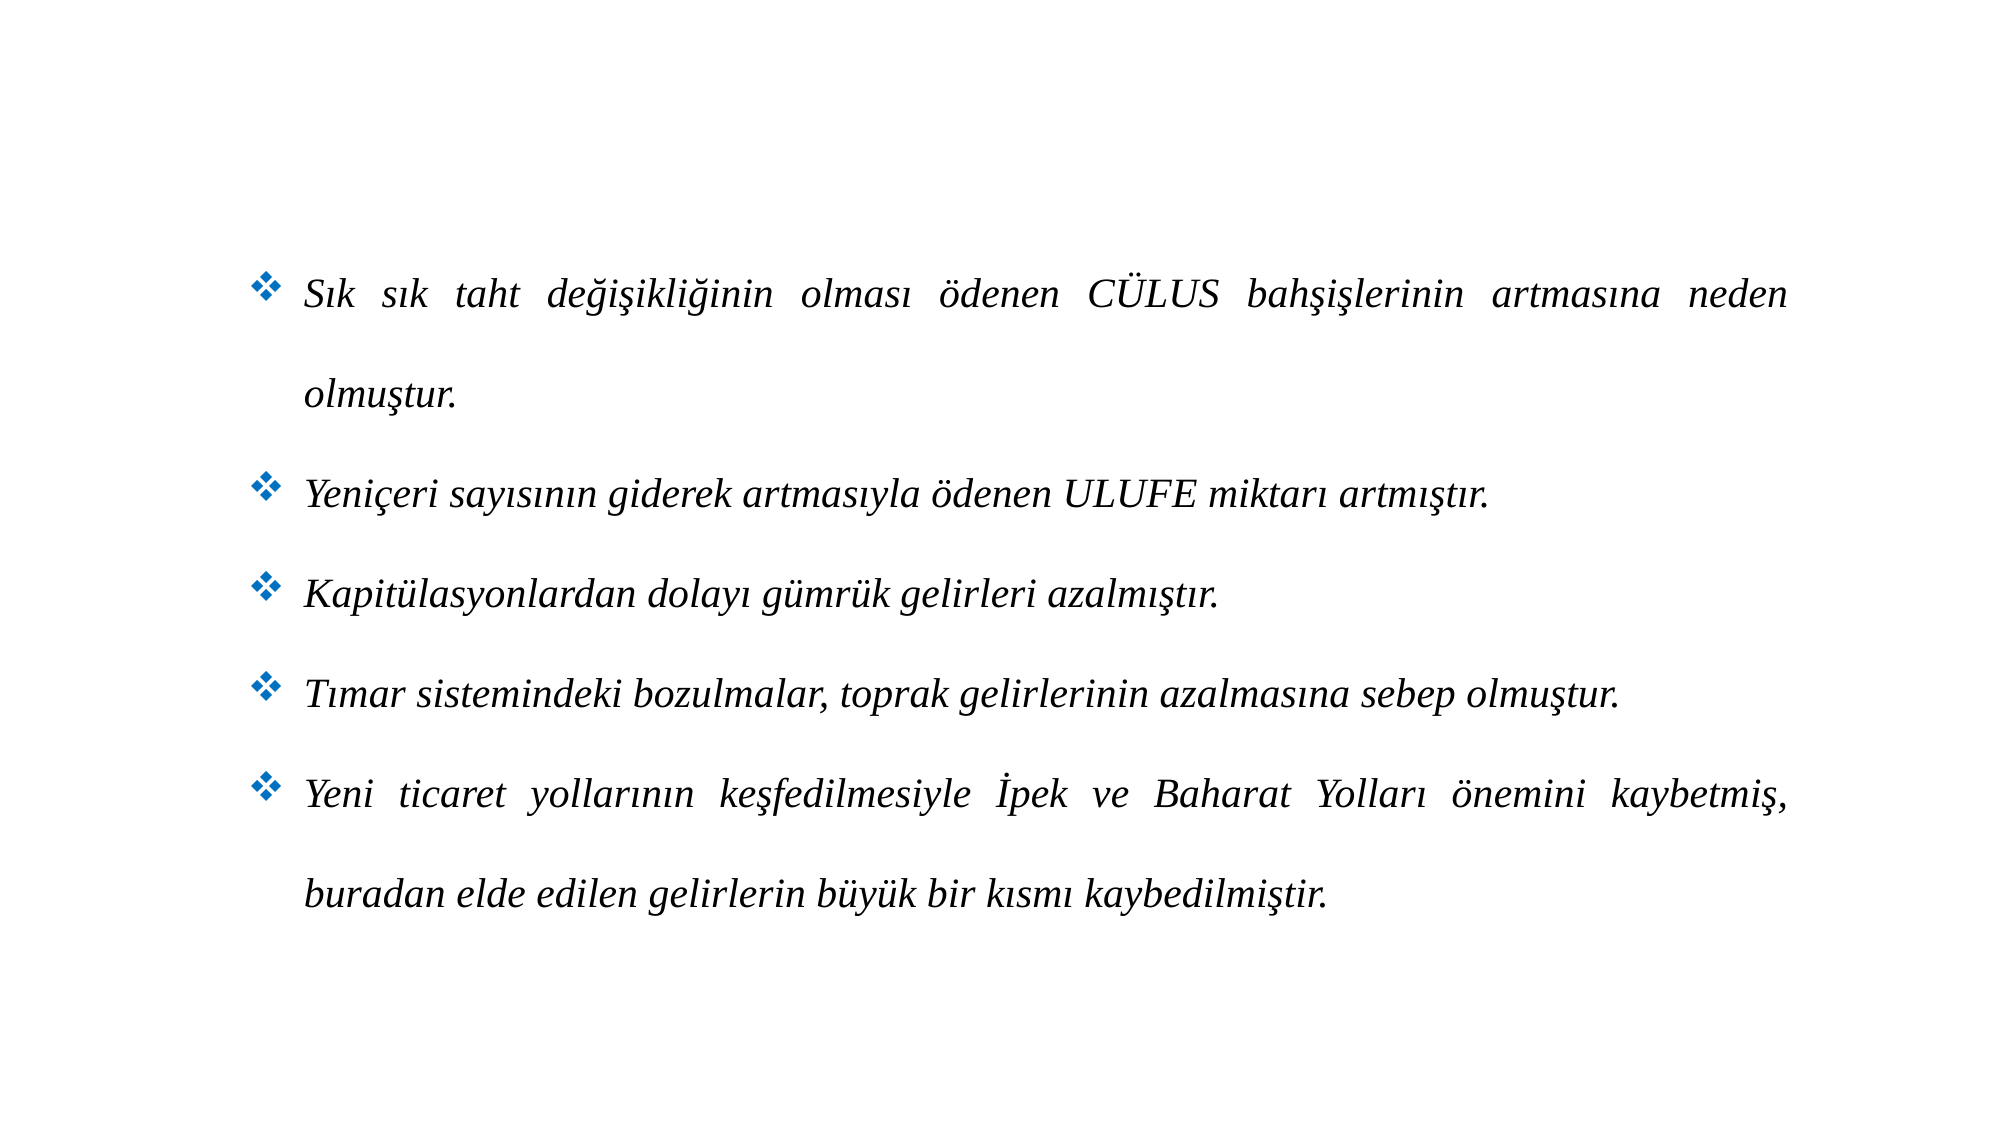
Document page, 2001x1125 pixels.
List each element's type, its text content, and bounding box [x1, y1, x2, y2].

text_box Sık sık taht değişikliğinin olması ödenen CÜLUS bahşişlerinin artmasına neden olmuştur. Yeniçeri sayısının giderek artmasıyla ödenen ULUFE miktarı artmıştır. Kapitülasyonlardan dolayı gümrük gelirleri azalmıştır. Tımar sistemindeki bozulmalar, toprak gelirlerinin azalmasına sebep olmuştur. Yeni ticaret yollarının keşfedilmesiyle İpek ve Baharat Yolları önemini kaybetmiş, buradan elde edilen gelirlerin büyük bir kısmı kaybedilmiştir. [232, 208, 1805, 924]
